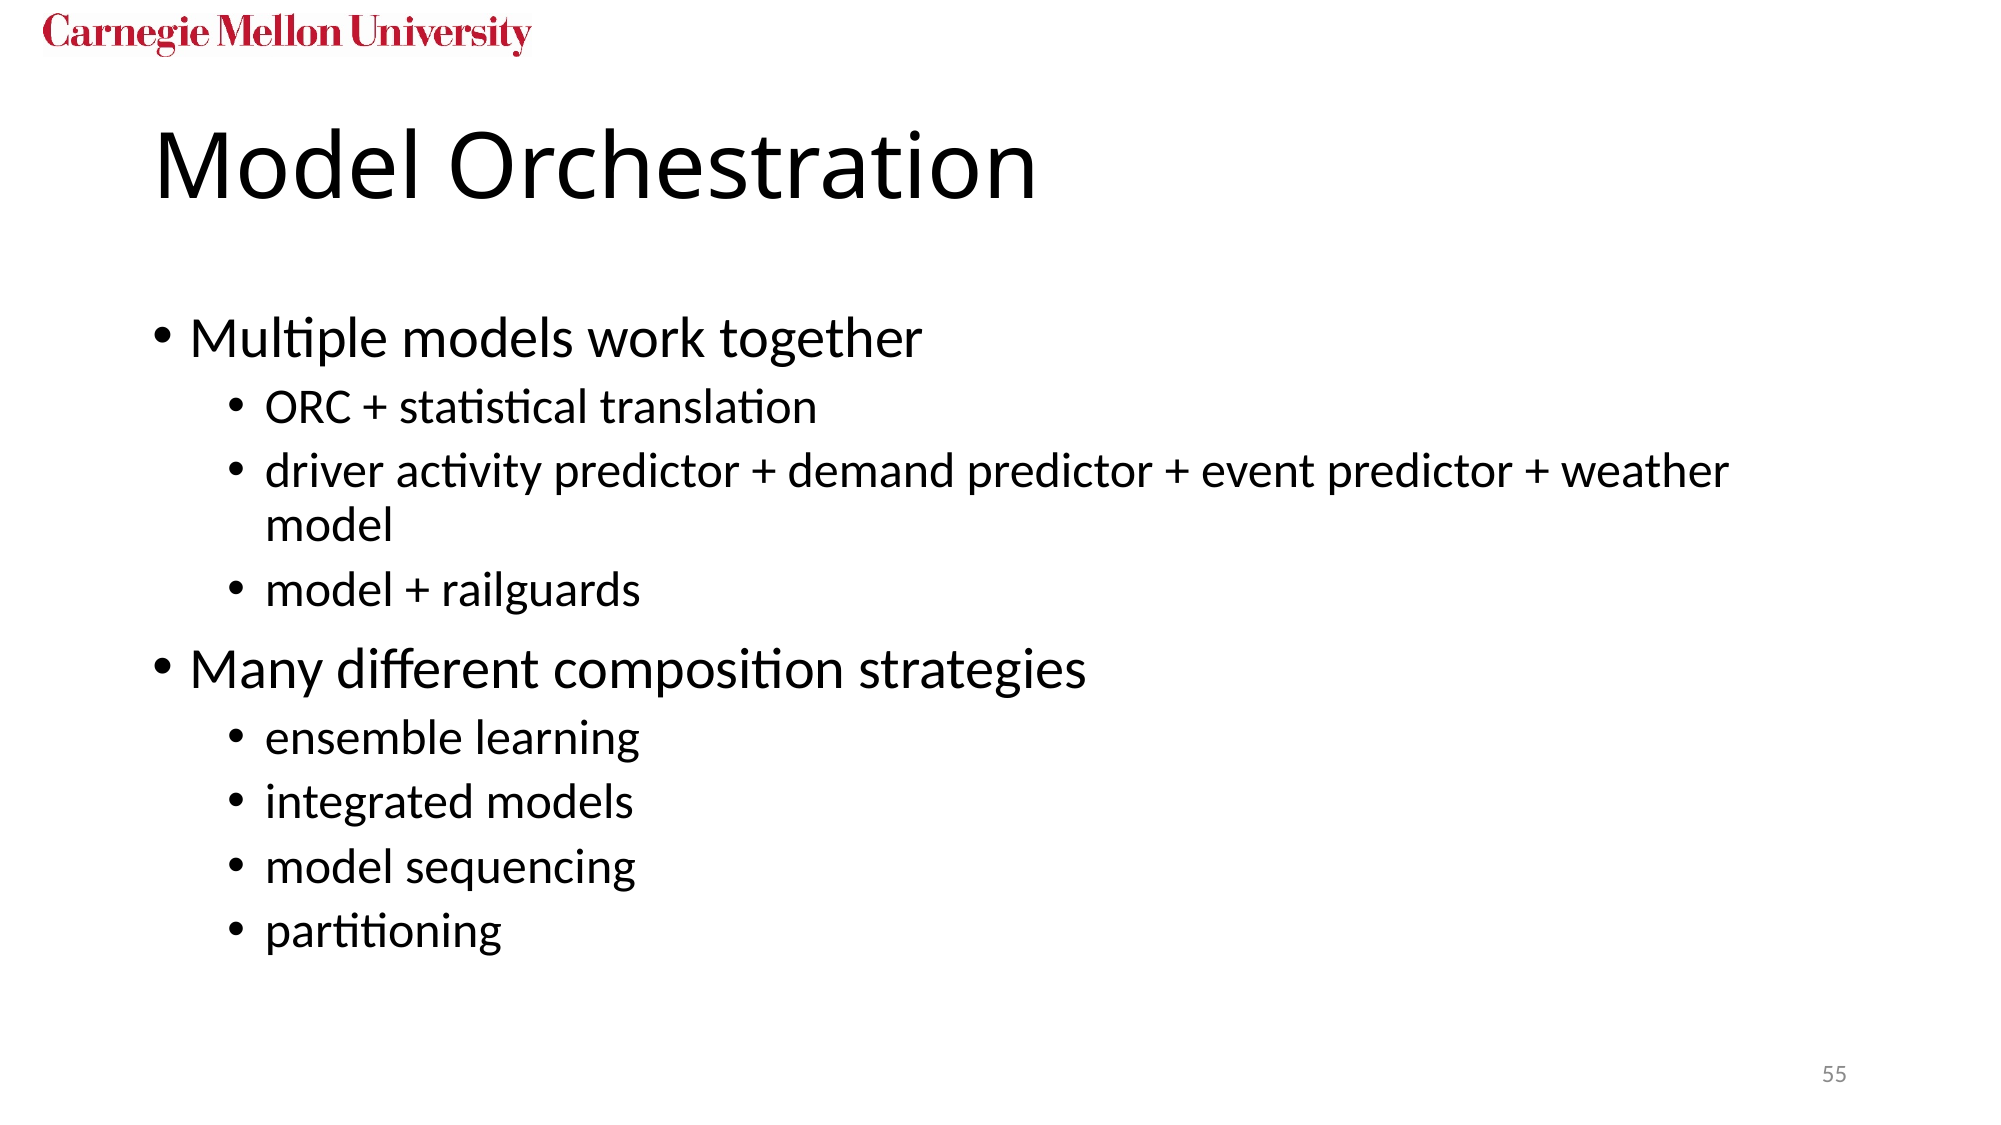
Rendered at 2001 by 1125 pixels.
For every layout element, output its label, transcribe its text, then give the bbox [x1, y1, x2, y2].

picture [43, 13, 532, 57]
title Model Orchestration [137, 59, 1863, 278]
list Multiple models work together ORC + statistical translation driver activity predictor + demand predictor + event predictor + weather model model + railguards Many different composition strategies ensemble learning integrated models model sequencing partitioning [137, 299, 1863, 1014]
slide_number 55 [1412, 1042, 1863, 1103]
